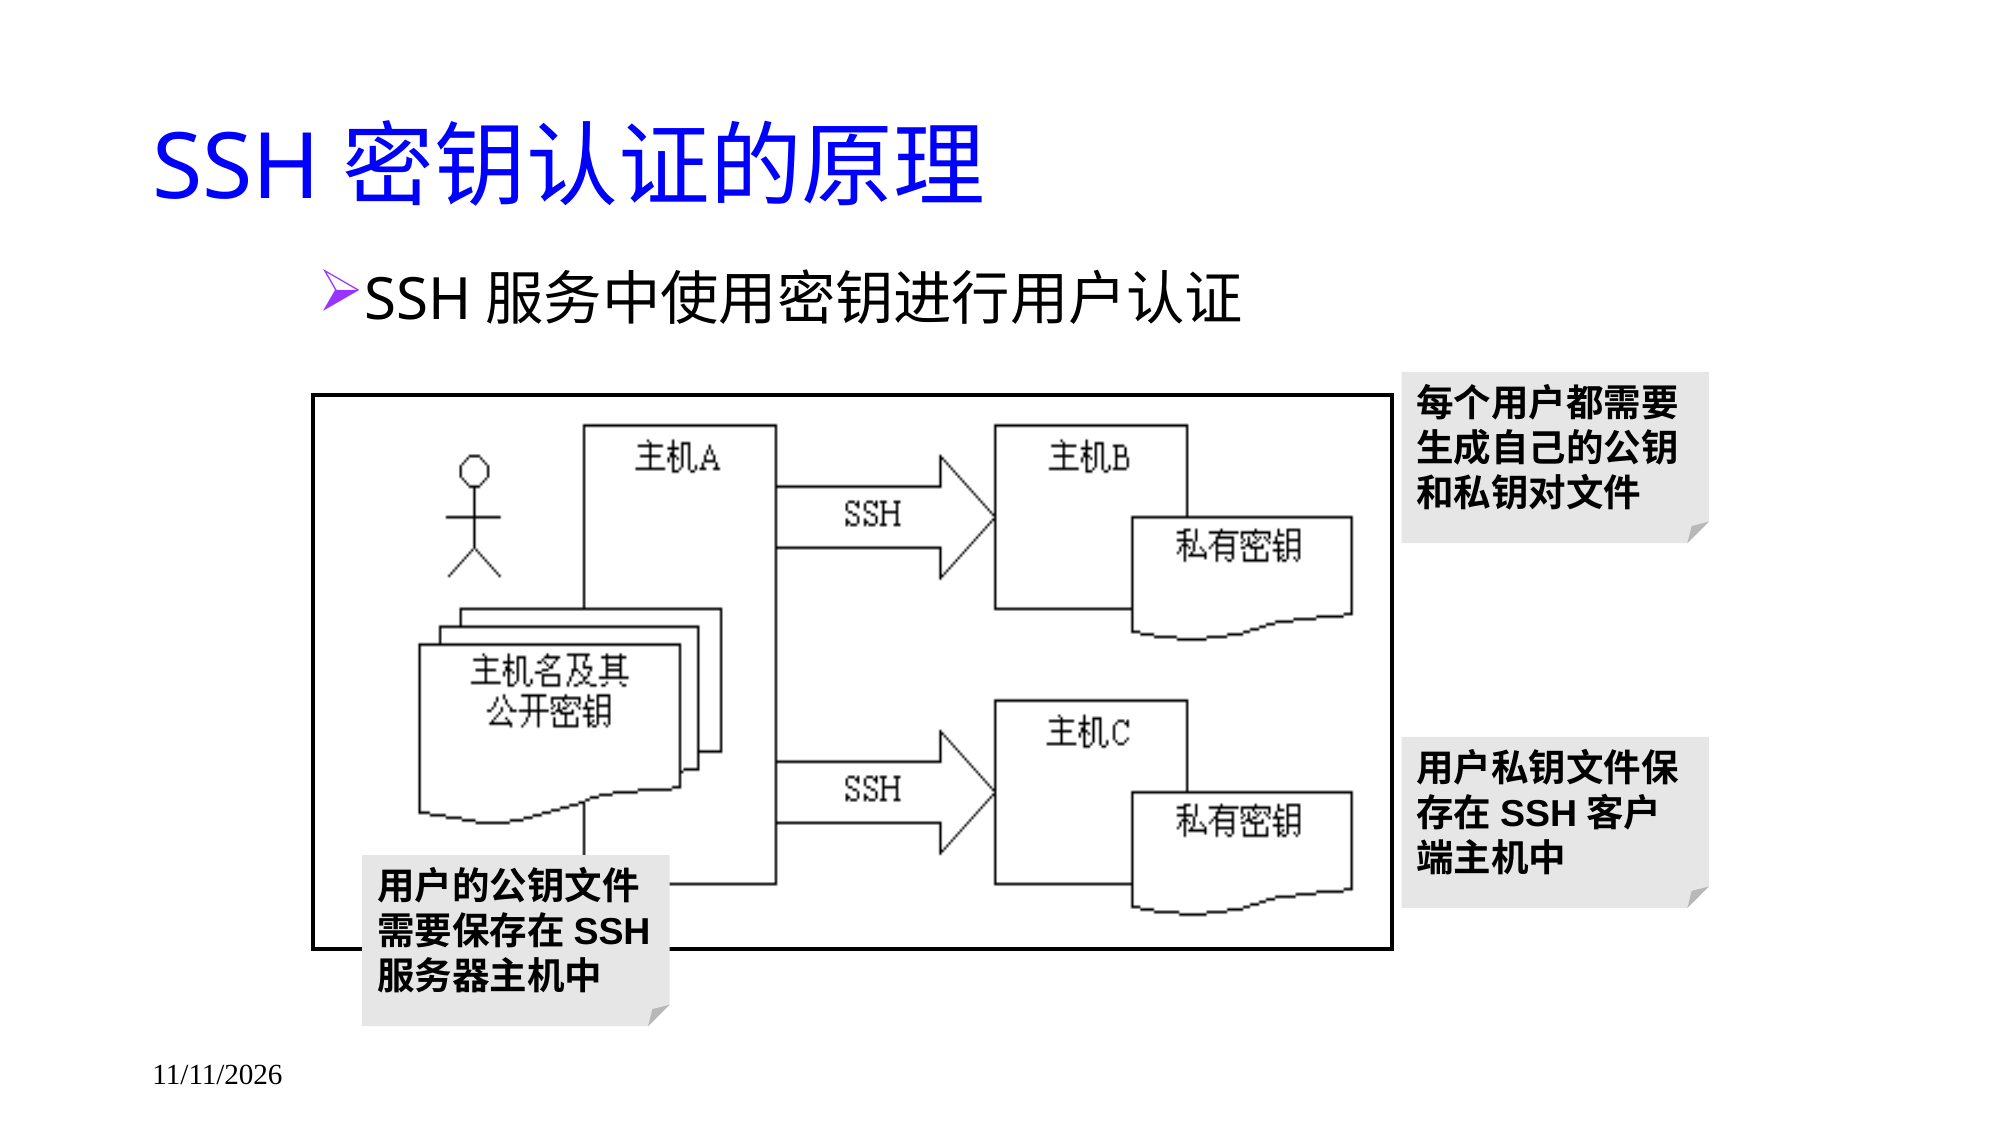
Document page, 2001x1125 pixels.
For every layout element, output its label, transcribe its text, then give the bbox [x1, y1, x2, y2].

text_box 每个用户都需要生成自己的公钥和私钥对文件 [1401, 371, 1709, 544]
text_box 用户的公钥文件需要保存在SSH服务器主机中 [362, 948, 670, 1027]
title SSH密钥认证的原理 [137, 59, 1863, 278]
list SSH服务中使用密钥进行用户认证 [303, 261, 1654, 1000]
slide_number [137, 1042, 588, 1103]
picture [314, 397, 1390, 948]
text_box 用户私钥文件保存在SSH客户端主机中 [1401, 736, 1709, 908]
